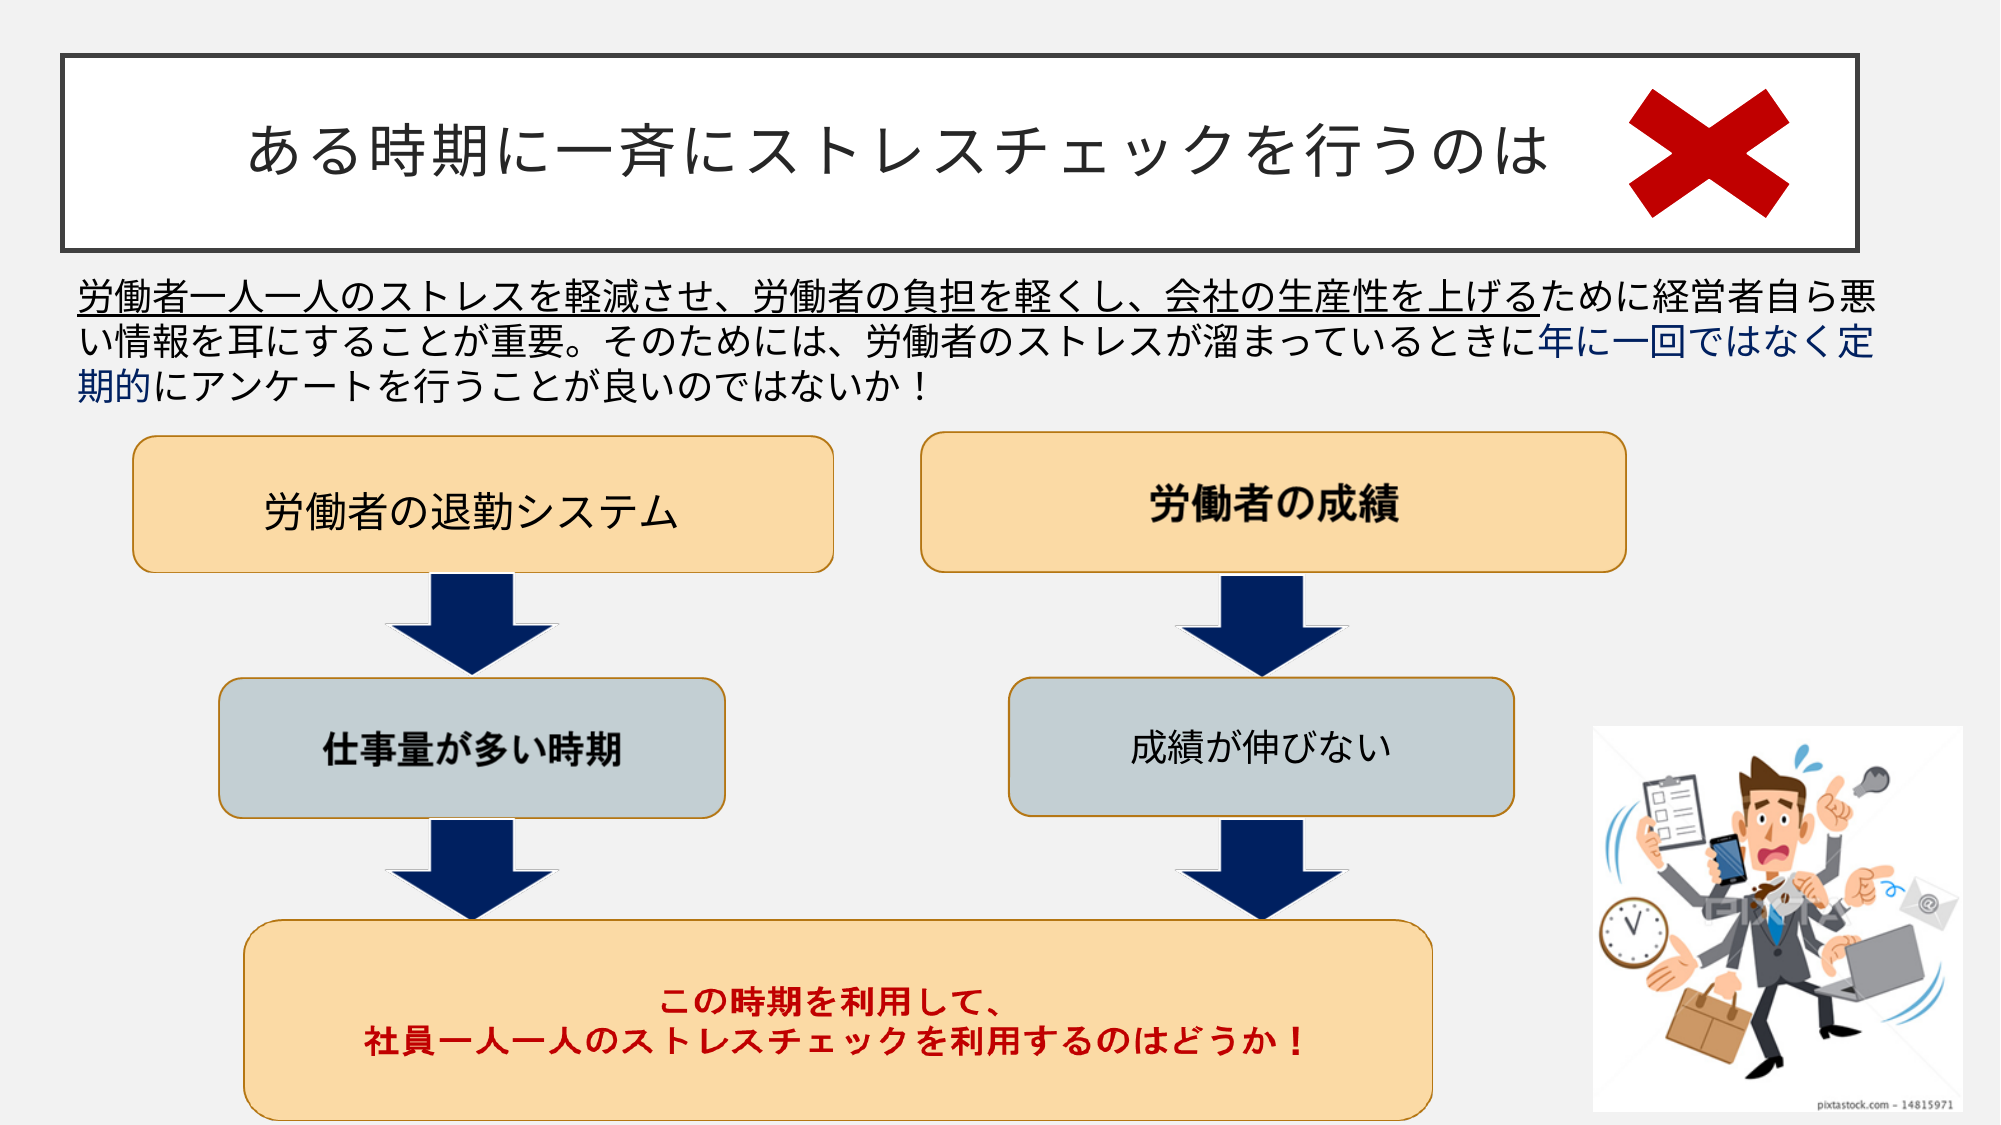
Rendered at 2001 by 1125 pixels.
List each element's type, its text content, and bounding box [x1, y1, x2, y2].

picture [1593, 726, 1963, 1112]
text_box 成績が伸びない [1007, 676, 1516, 818]
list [132, 435, 834, 573]
picture [1174, 574, 1350, 680]
text_box 労働者一人一人のストレスを軽減させ、労働者の負担を軽くし、会社の生産性を上げるために経営者自ら悪い情報を耳にすることが重要。そのためには、労働者のストレスが溜まっているときに年に一回ではなく定期的にアンケートを行うことが良いのではないか！ [62, 266, 1922, 461]
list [920, 431, 1627, 573]
picture [218, 572, 1433, 1121]
title ある時期に一斉にストレスチェックを行うのは [60, 53, 1860, 253]
text_box [1626, 86, 1792, 221]
